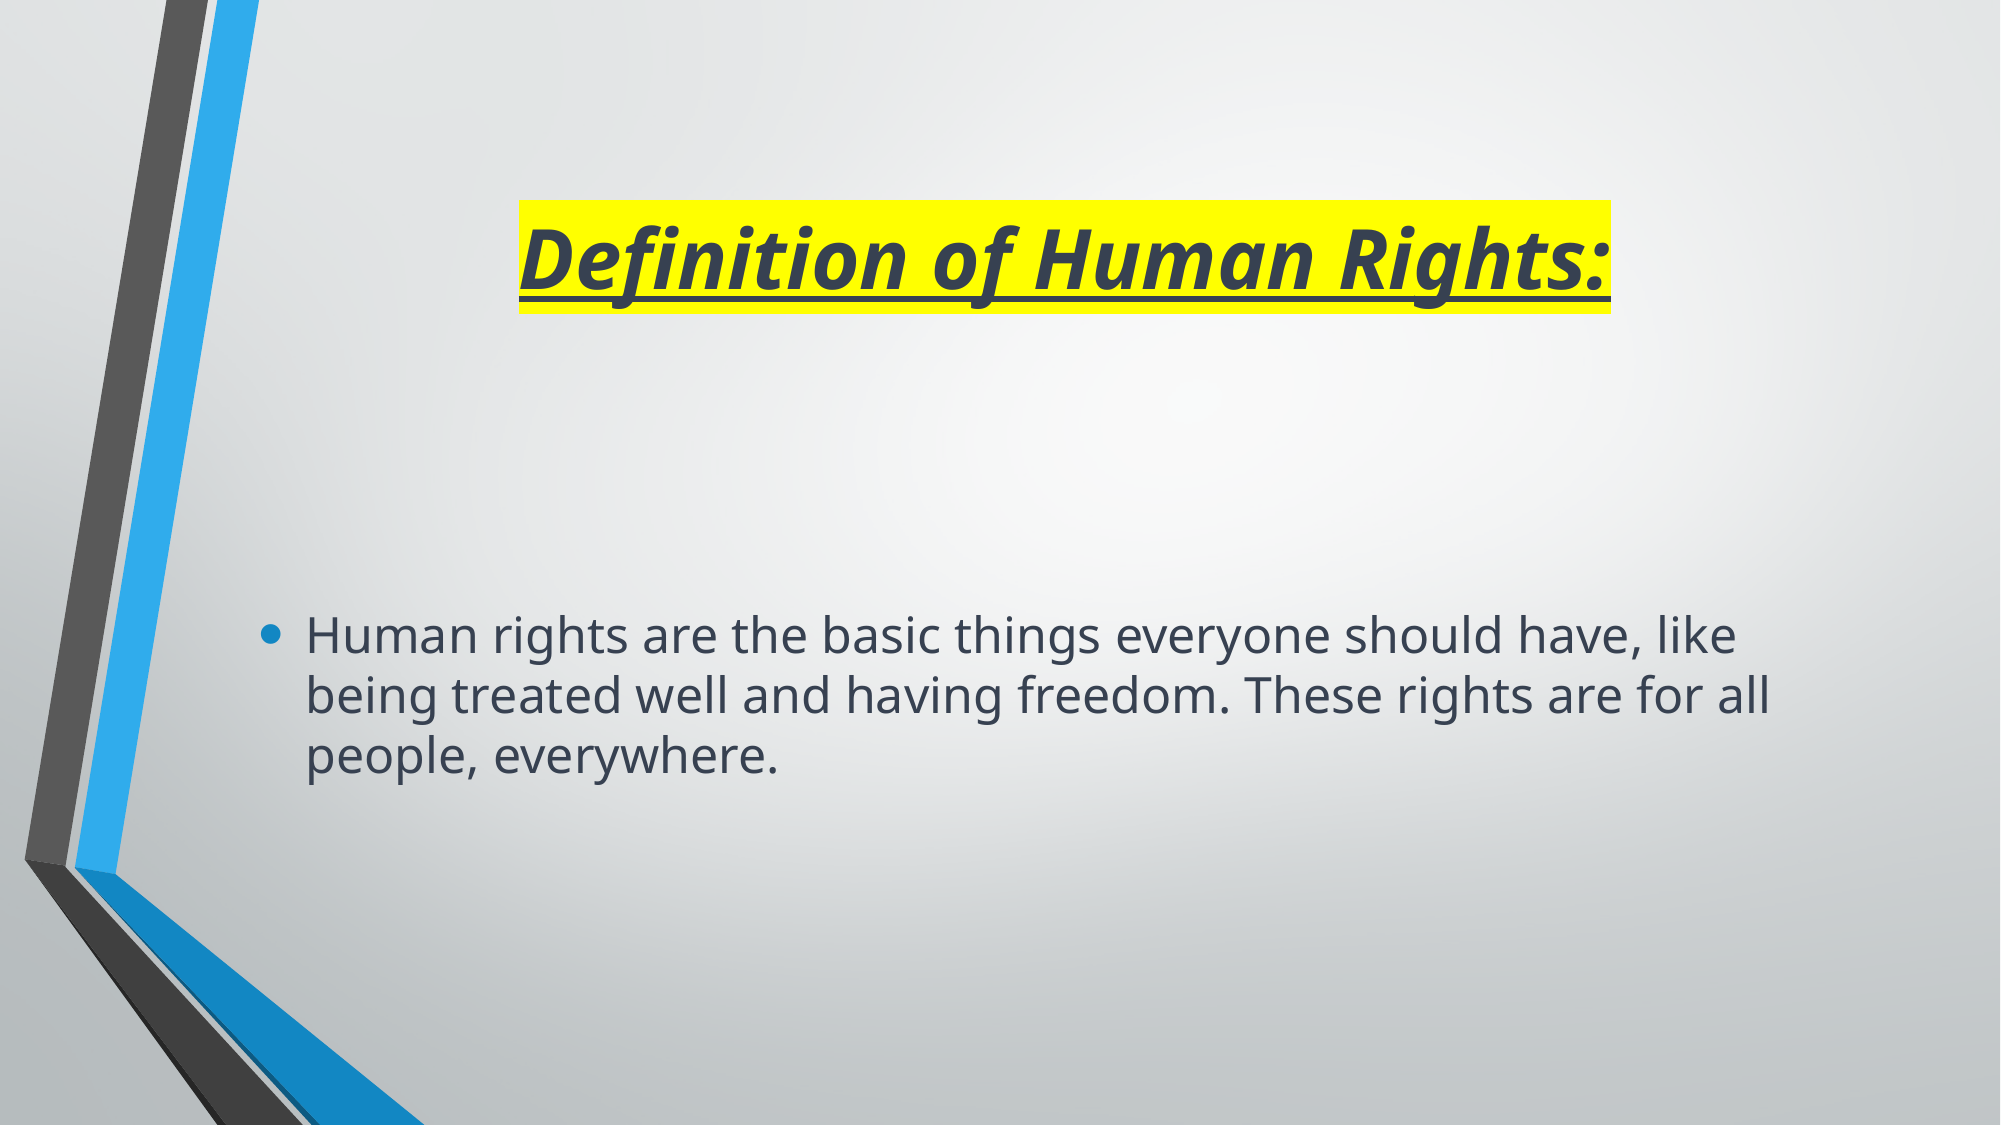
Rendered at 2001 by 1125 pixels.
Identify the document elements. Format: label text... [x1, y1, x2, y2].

list Human rights are the basic things everyone should have, like being treated well and having freedom. These rights are for all people, everywhere. [243, 437, 1887, 950]
title Definition of Human Rights: [243, 112, 1887, 400]
